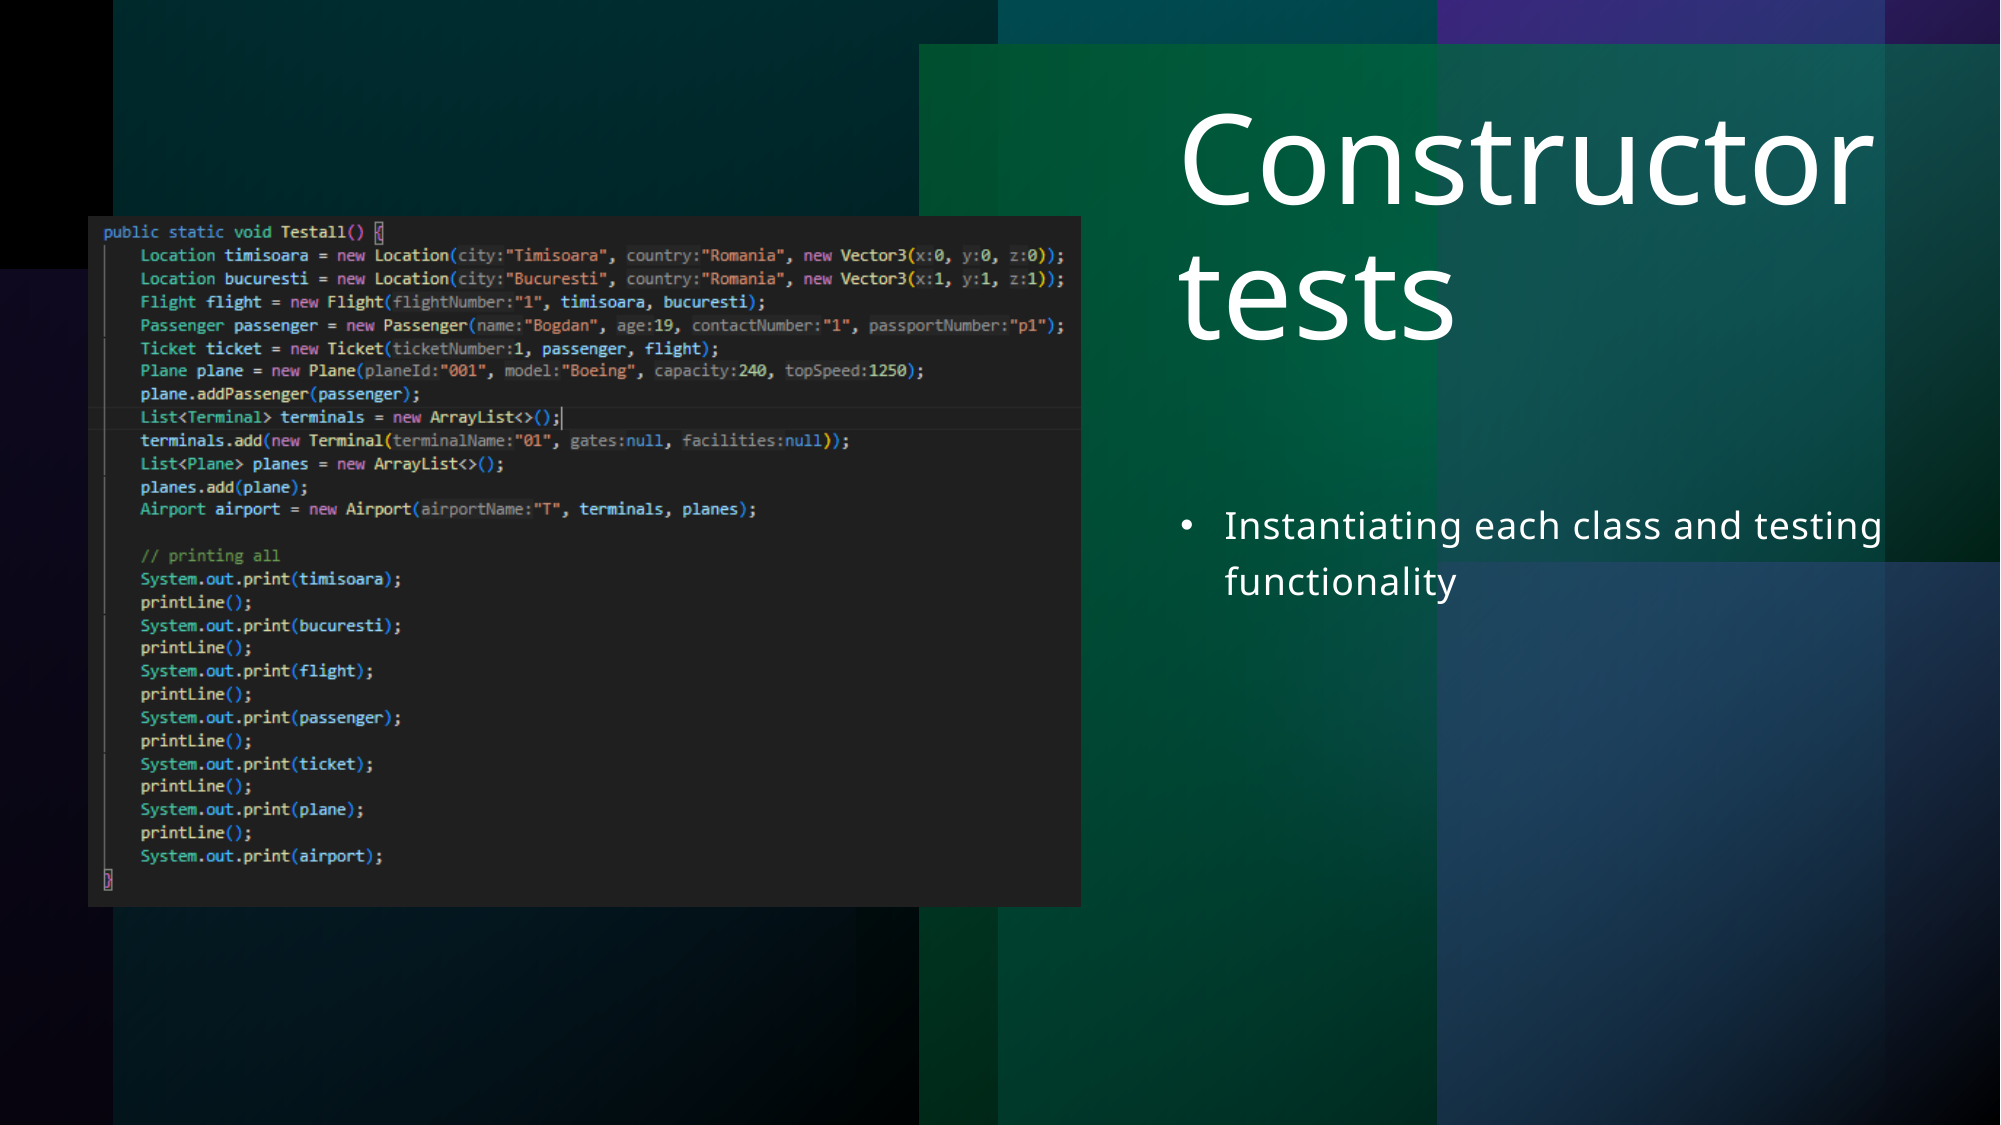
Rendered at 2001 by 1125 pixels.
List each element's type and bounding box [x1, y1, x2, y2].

text_box [0, 0, 2000, 1125]
picture [88, 216, 1081, 907]
